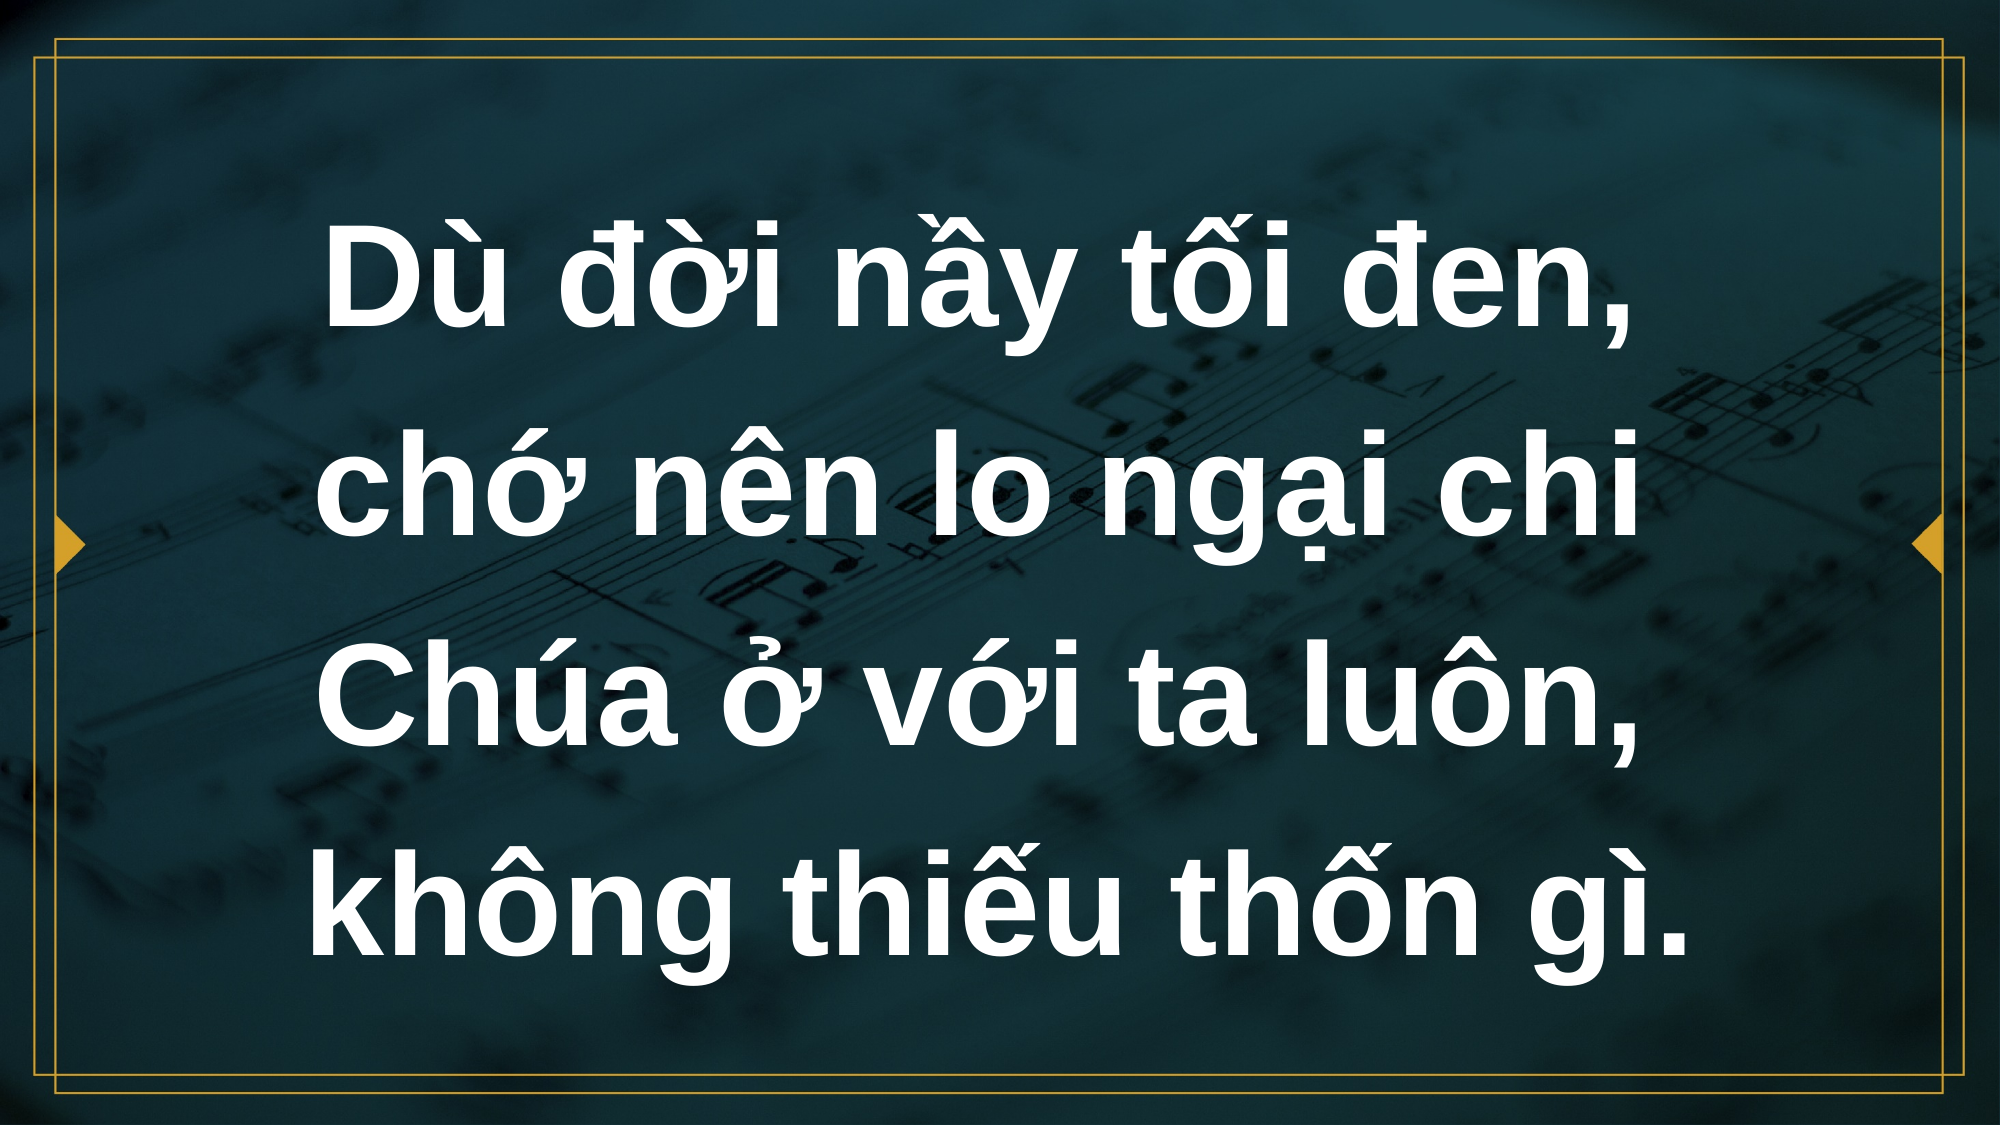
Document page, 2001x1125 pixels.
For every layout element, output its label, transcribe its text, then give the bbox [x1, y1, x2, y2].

picture [0, 0, 2000, 1125]
title Dù đời nầy tối đen, chớ nên lo ngại chi Chúa ở với ta luôn, không thiếu thốn gì. [55, 53, 1945, 1077]
